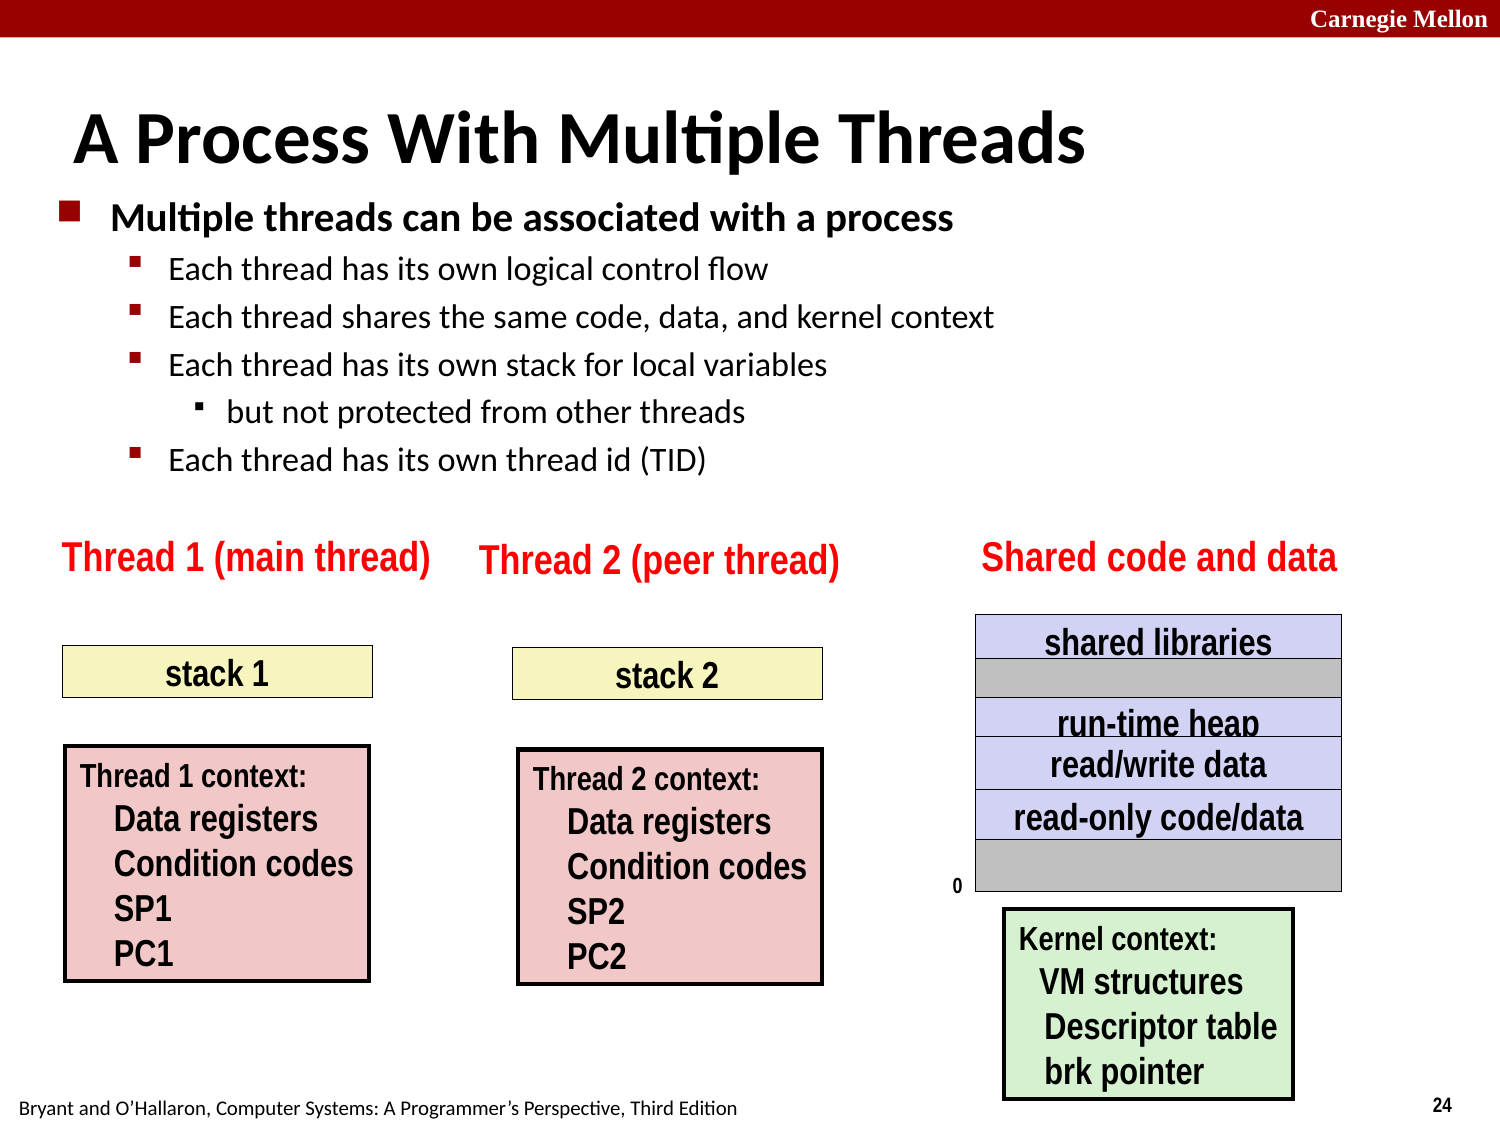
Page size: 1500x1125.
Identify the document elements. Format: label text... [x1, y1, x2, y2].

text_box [462, 524, 858, 986]
title A Process With Multiple Threads [58, 71, 1305, 182]
text_box Thread 1 context: Data registers Condition codes SP1 PC1 [65, 746, 370, 981]
text_box stack 1 [62, 644, 372, 698]
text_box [937, 521, 1355, 1101]
text_box Thread 1 (main thread) [46, 522, 446, 587]
list Multiple threads can be associated with a process Each thread has its own logical control flow Each thread shares the same code, data, and kernel context Each thread has its own stack for local variables but not protected from other threads Each thread has its own thread id (TID) [44, 182, 1409, 488]
